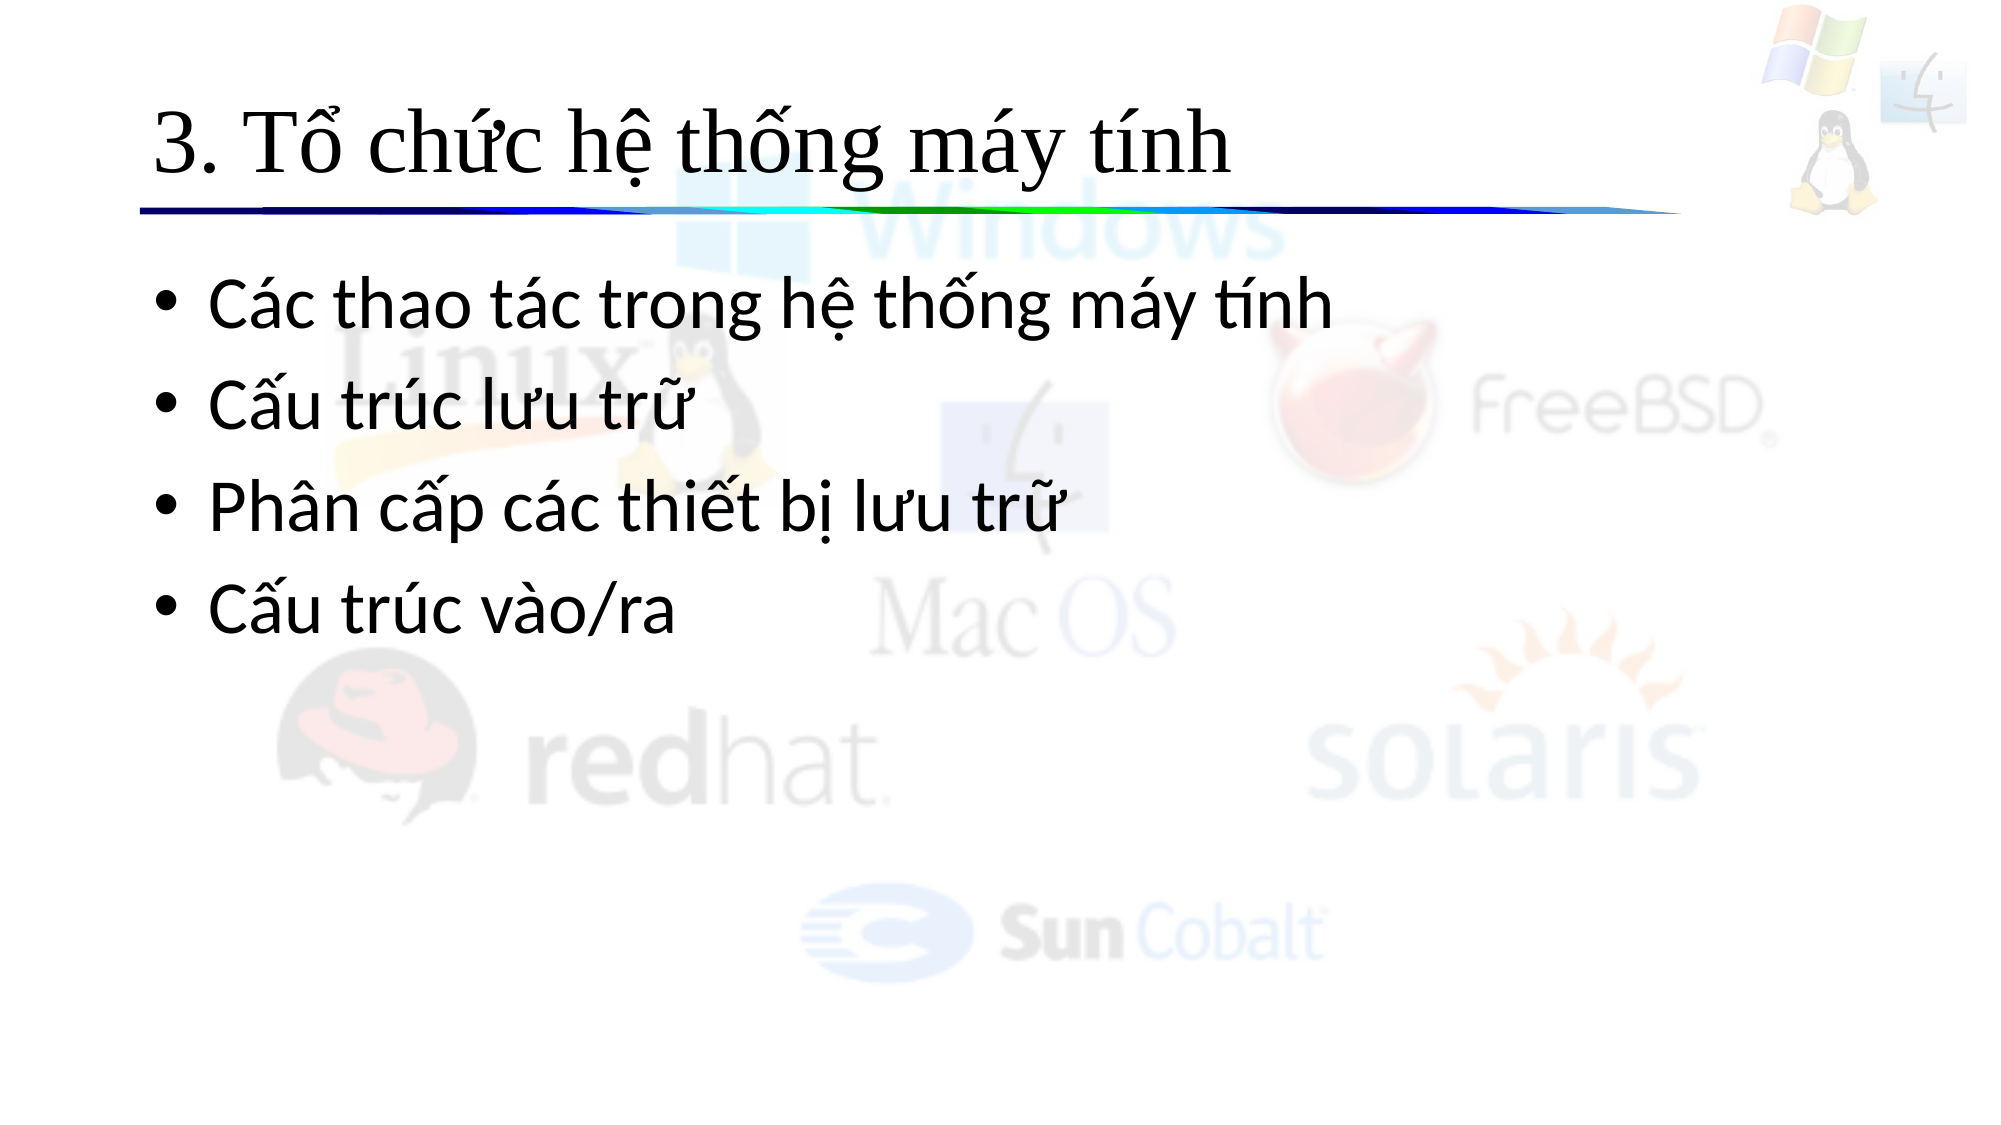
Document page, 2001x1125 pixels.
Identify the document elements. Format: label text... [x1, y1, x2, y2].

title 3. Tổ chức hệ thống máy tính [137, 59, 1863, 226]
list  Các thao tác trong hệ thống máy tính  Cấu trúc lưu trữ  Phân cấp các thiết bị lưu trữ  Cấu trúc vào/ra [138, 255, 1864, 1013]
